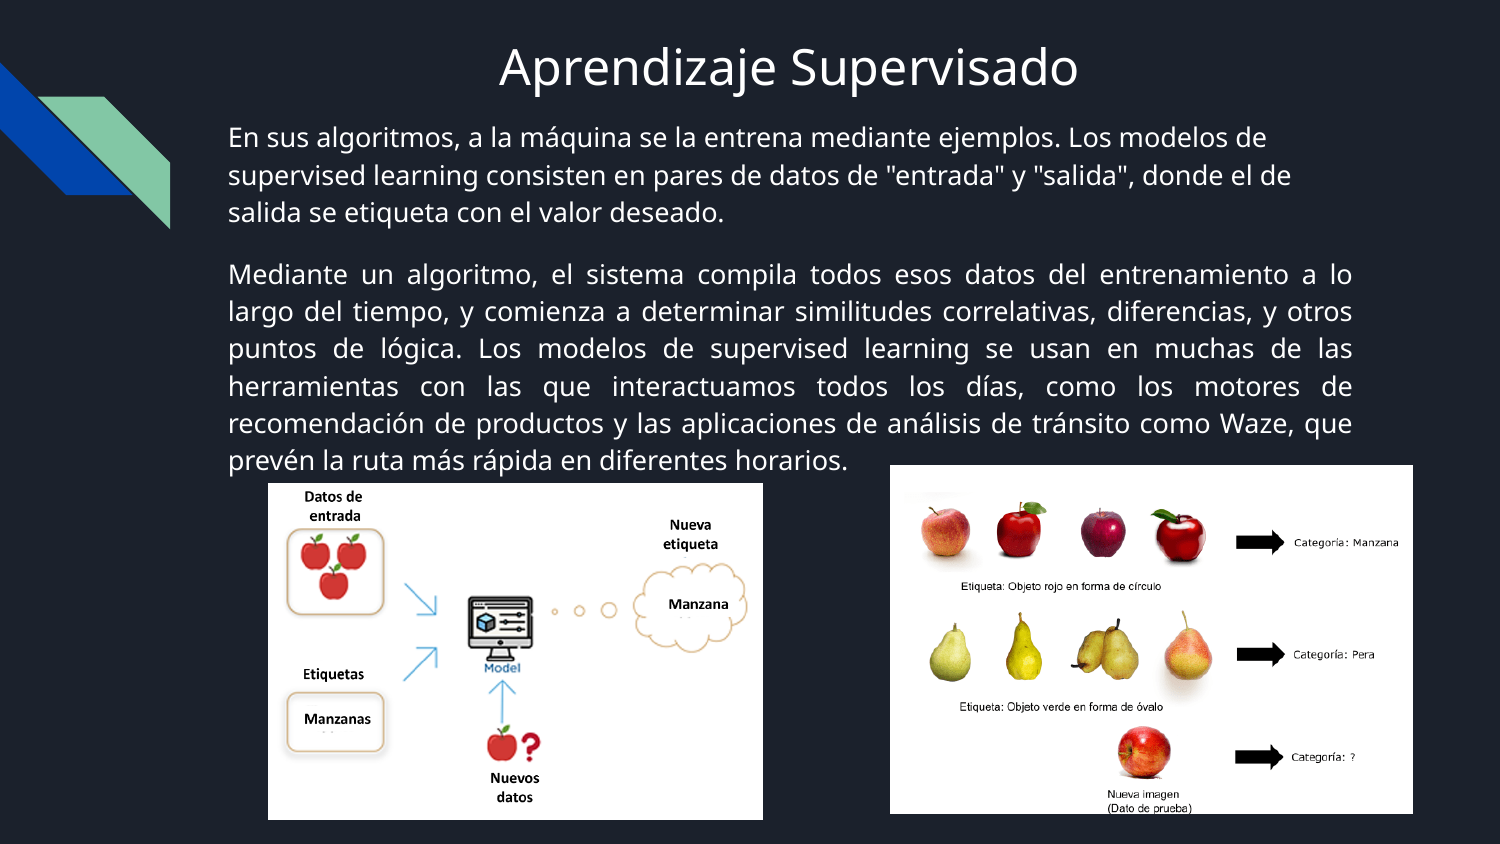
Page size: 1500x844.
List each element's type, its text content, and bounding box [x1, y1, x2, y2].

list En sus algoritmos, a la máquina se la entrena mediante ejemplos. Los modelos de supervised learning consisten en pares de datos de "entrada" y "salida", donde el de salida se etiqueta con el valor deseado. Mediante un algoritmo, el sistema compila todos esos datos del entrenamiento a lo largo del tiempo, y comienza a determinar similitudes correlativas, diferencias, y otros puntos de lógica. Los modelos de supervised learning se usan en muchas de las herramientas con las que interactuamos todos los días, como los motores de recomendación de productos y las aplicaciones de análisis de tránsito como Waze, que prevén la ruta más rápida en diferentes horarios. [212, 101, 1368, 656]
picture [890, 465, 1413, 814]
title Aprendizaje Supervisado [212, 20, 1368, 101]
picture [268, 483, 763, 820]
